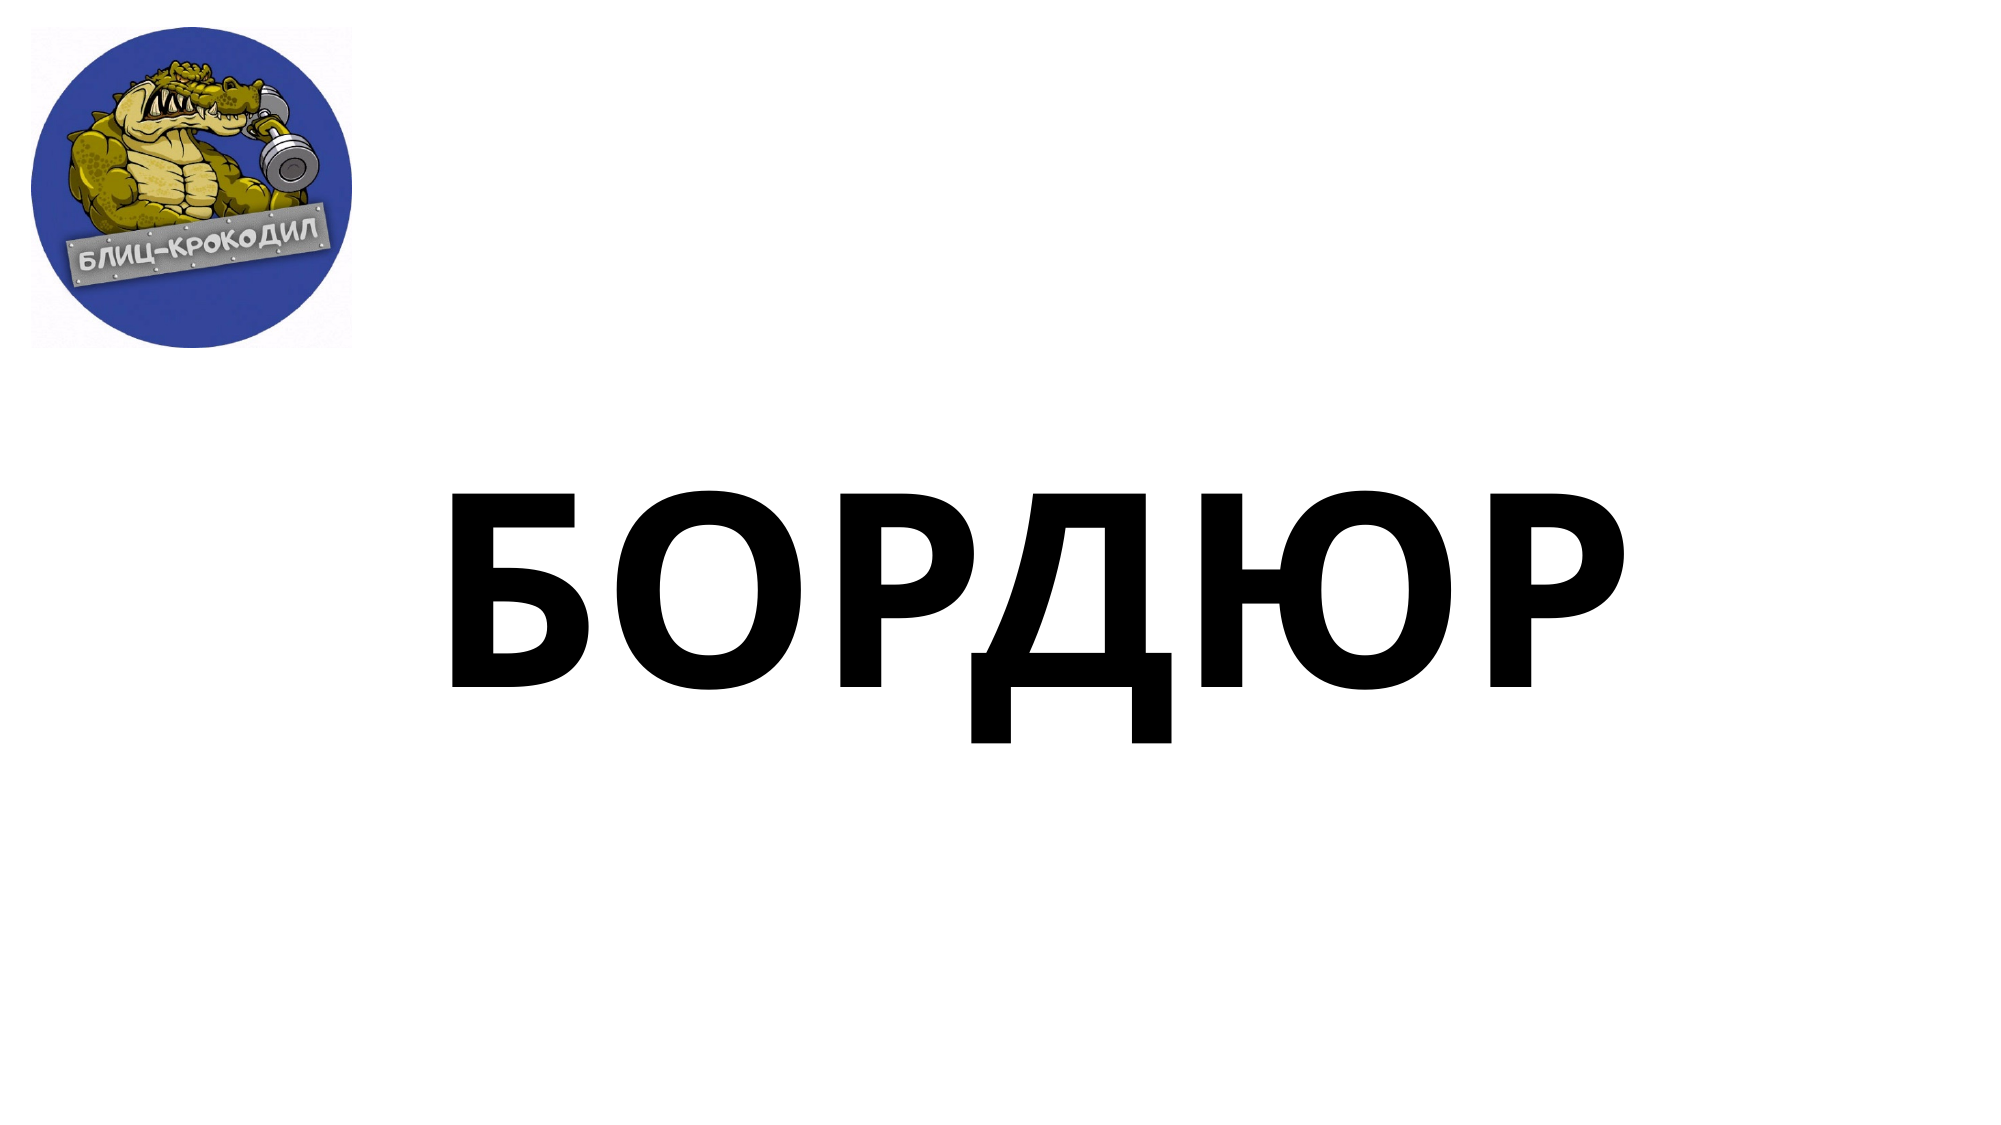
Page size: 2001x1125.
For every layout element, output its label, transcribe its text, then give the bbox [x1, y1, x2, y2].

title БОРДЮР [282, 361, 1783, 754]
picture [31, 27, 352, 348]
